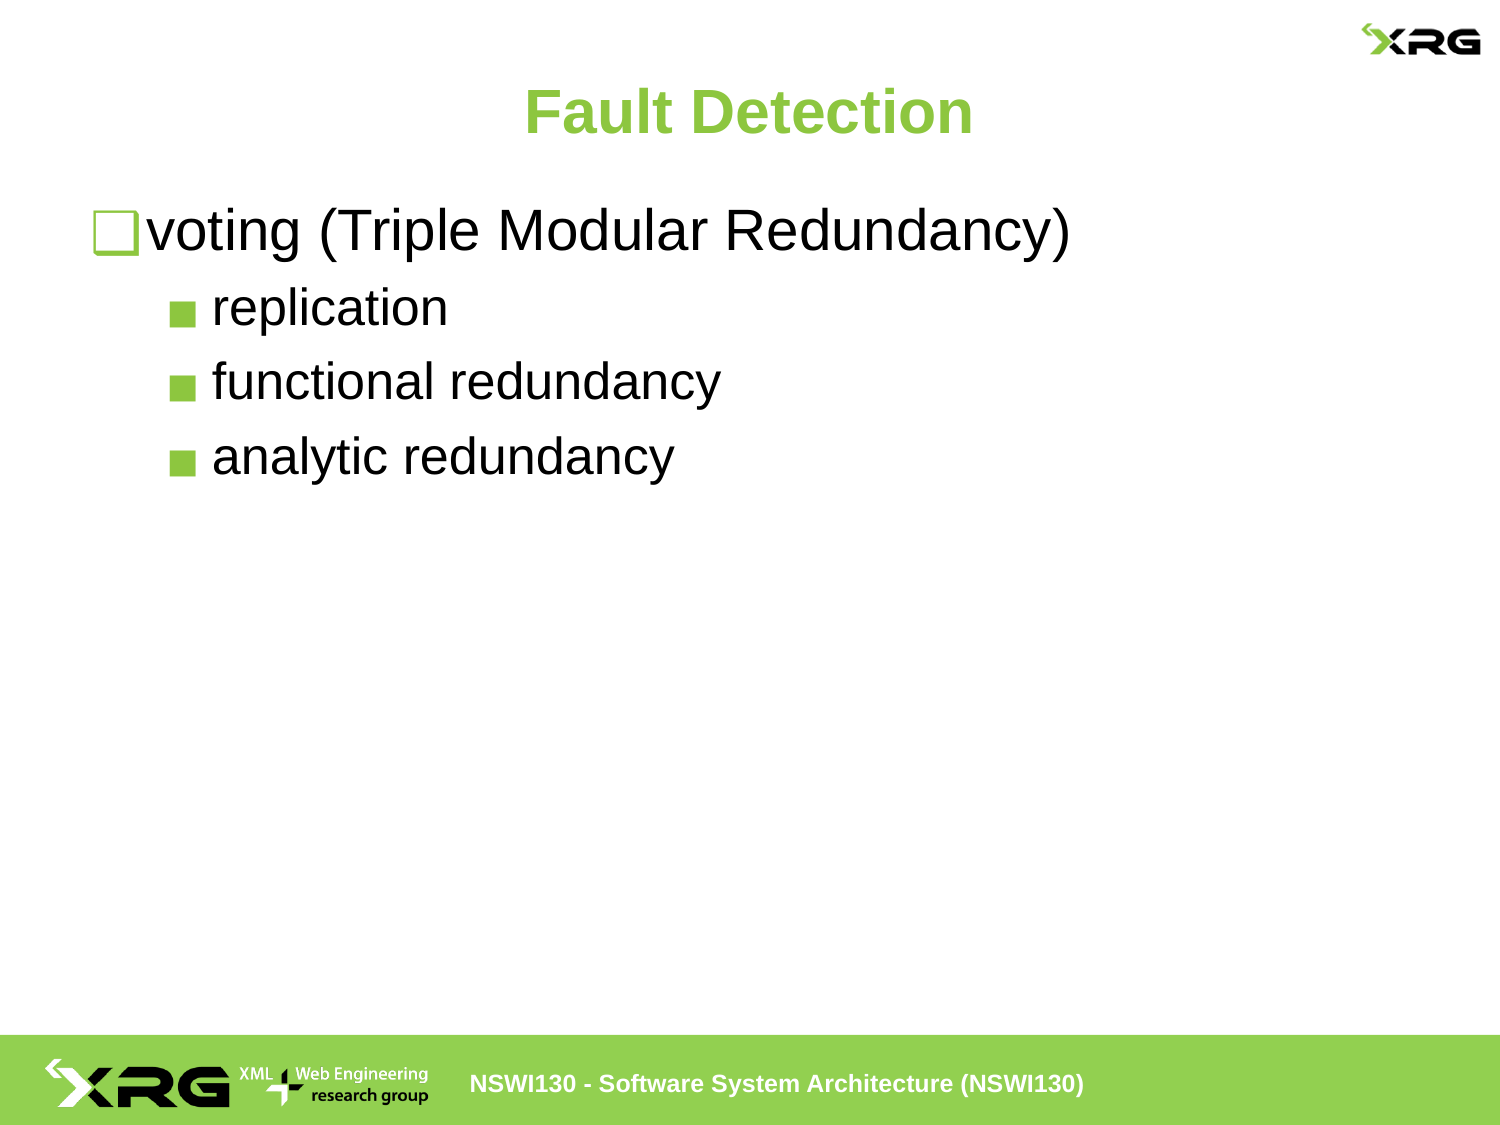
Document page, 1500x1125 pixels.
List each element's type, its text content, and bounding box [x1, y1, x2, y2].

list voting (Triple Modular Redundancy) replication functional redundancy analytic redundancy [75, 184, 1425, 1005]
picture [1357, 19, 1483, 60]
title Fault Detection [75, 45, 1425, 173]
footer NSWI130 - Software System Architecture (NSWI130) [454, 1034, 1358, 1125]
picture [37, 1054, 435, 1111]
